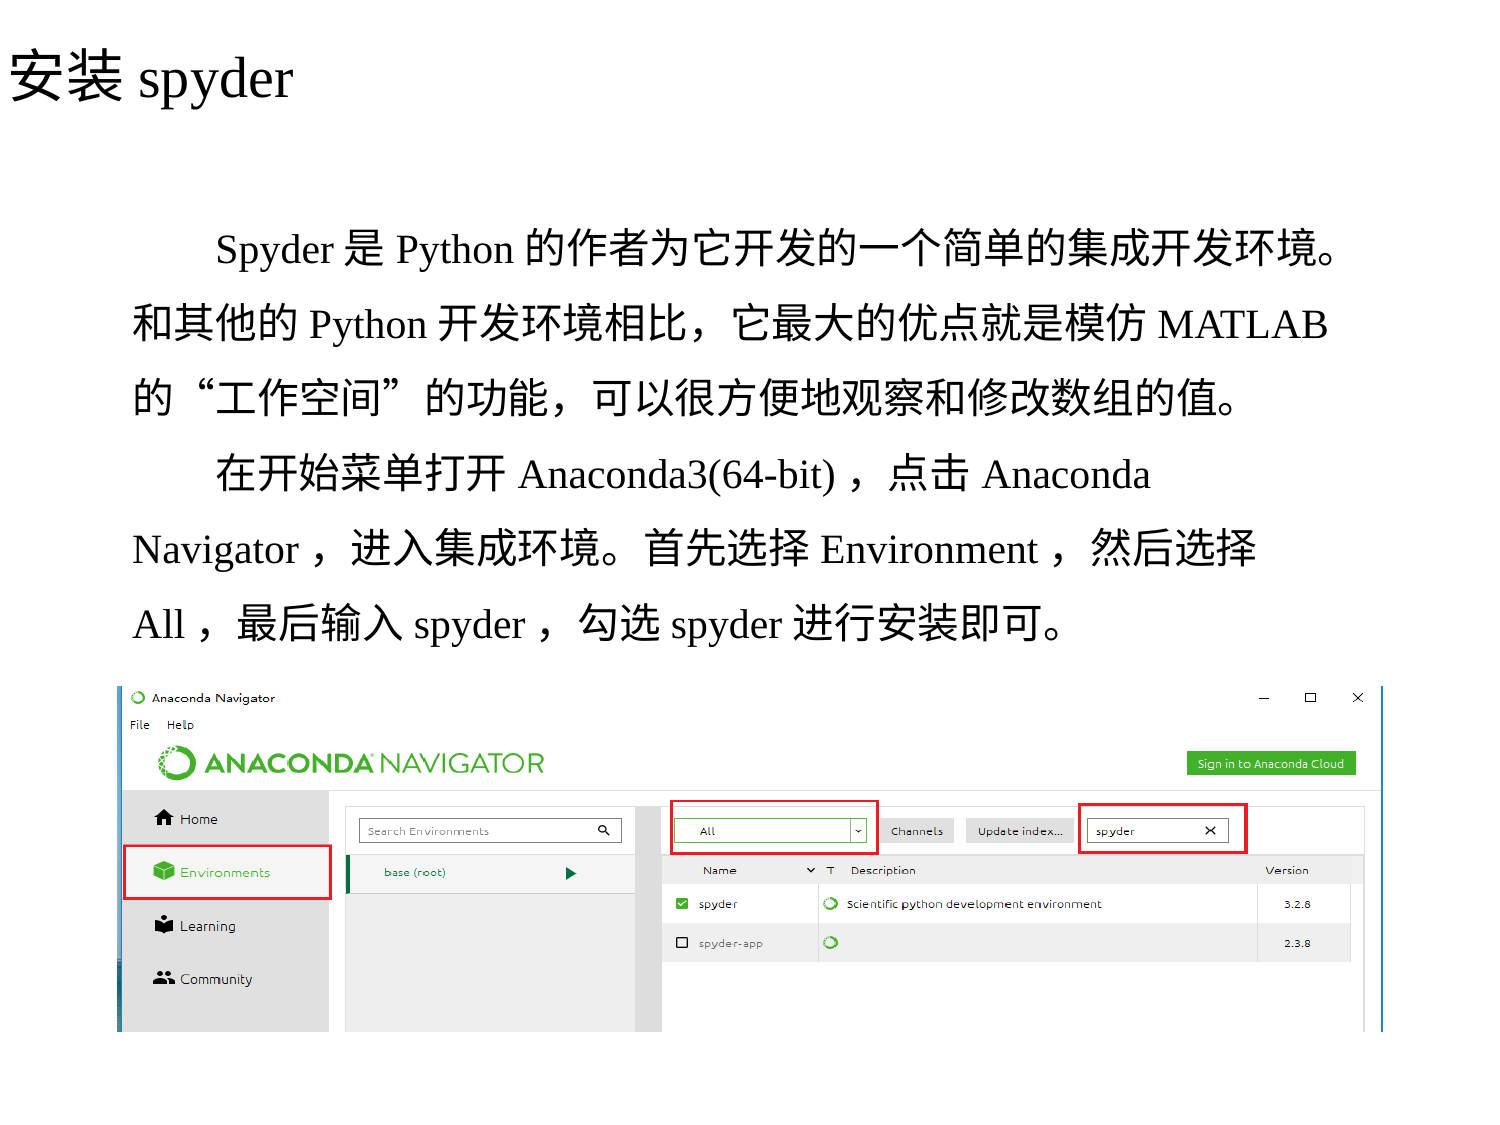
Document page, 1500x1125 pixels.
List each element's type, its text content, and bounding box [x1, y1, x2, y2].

text_box Spyder是Python的作者为它开发的一个简单的集成开发环境。和其他的Python开发环境相比，它最大的优点就是模仿MATLAB的“工作空间”的功能，可以很方便地观察和修改数组的值。 在开始菜单打开Anaconda3(64-bit)，点击Anaconda Navigator，进入集成环境。首先选择Environment，然后选择All，最后输入spyder，勾选spyder进行安装即可。 [117, 189, 1383, 654]
text_box 安装spyder [7, 52, 295, 109]
picture [116, 686, 1383, 1032]
